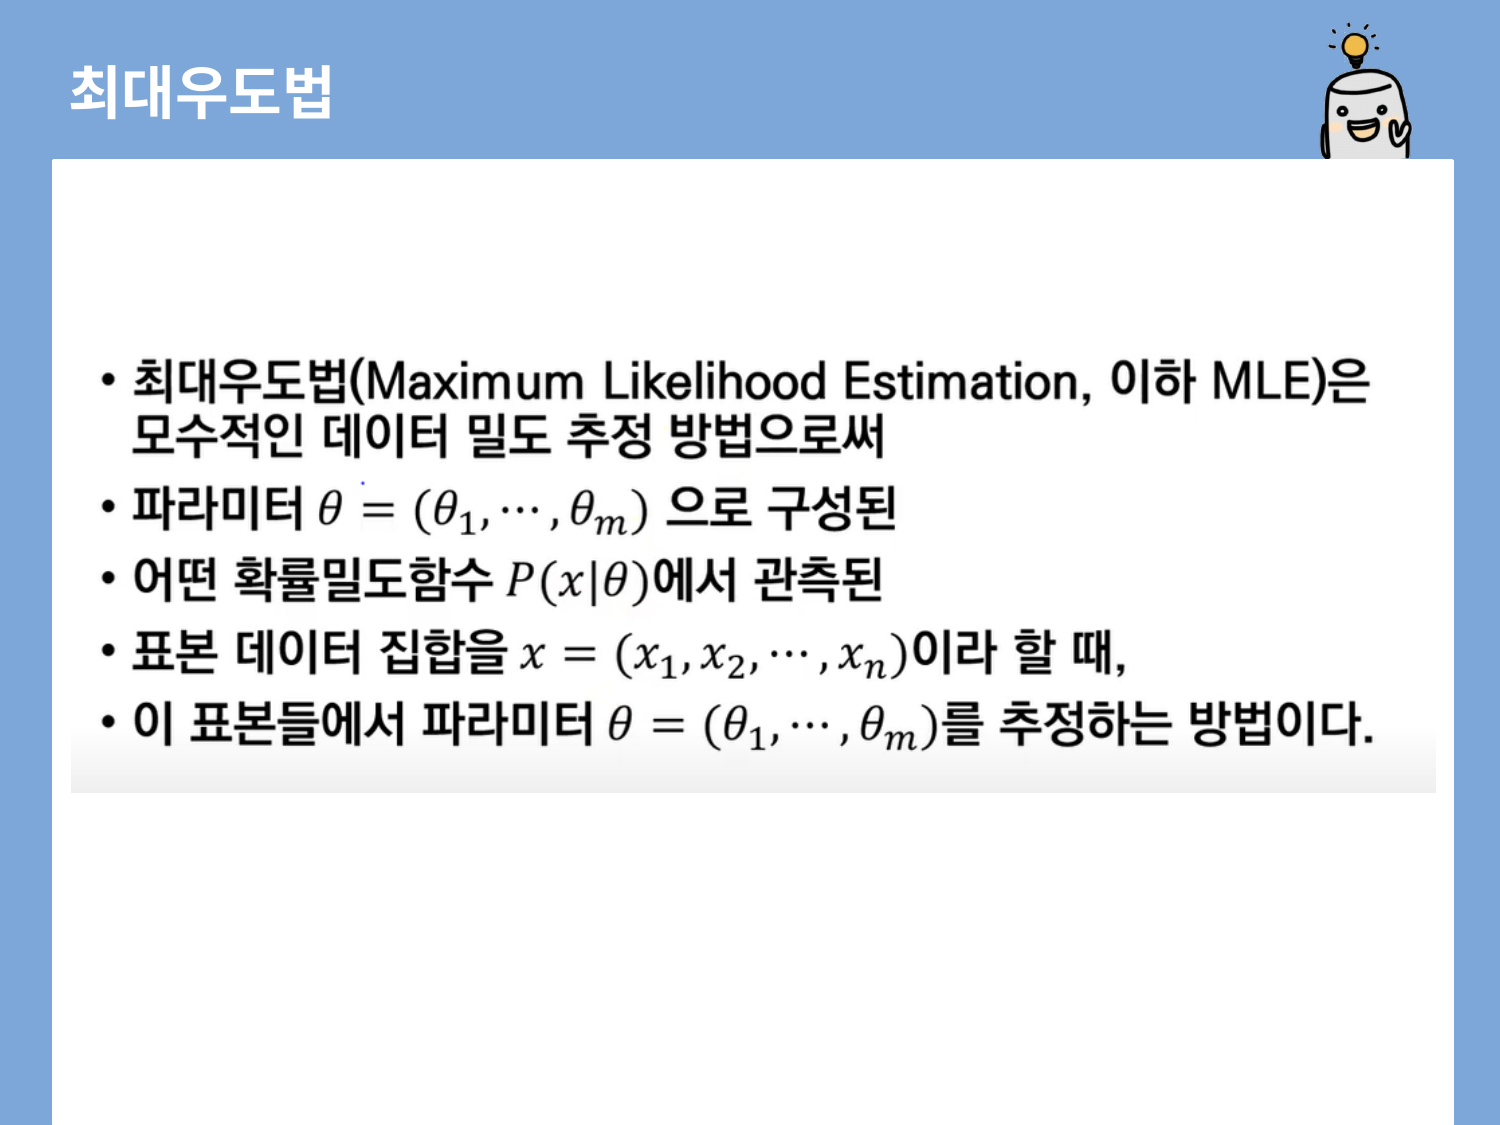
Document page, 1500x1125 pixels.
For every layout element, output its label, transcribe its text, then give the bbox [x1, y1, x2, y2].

title 최대우도법 [53, 40, 1270, 144]
picture [1271, 13, 1453, 159]
picture [70, 332, 1436, 794]
